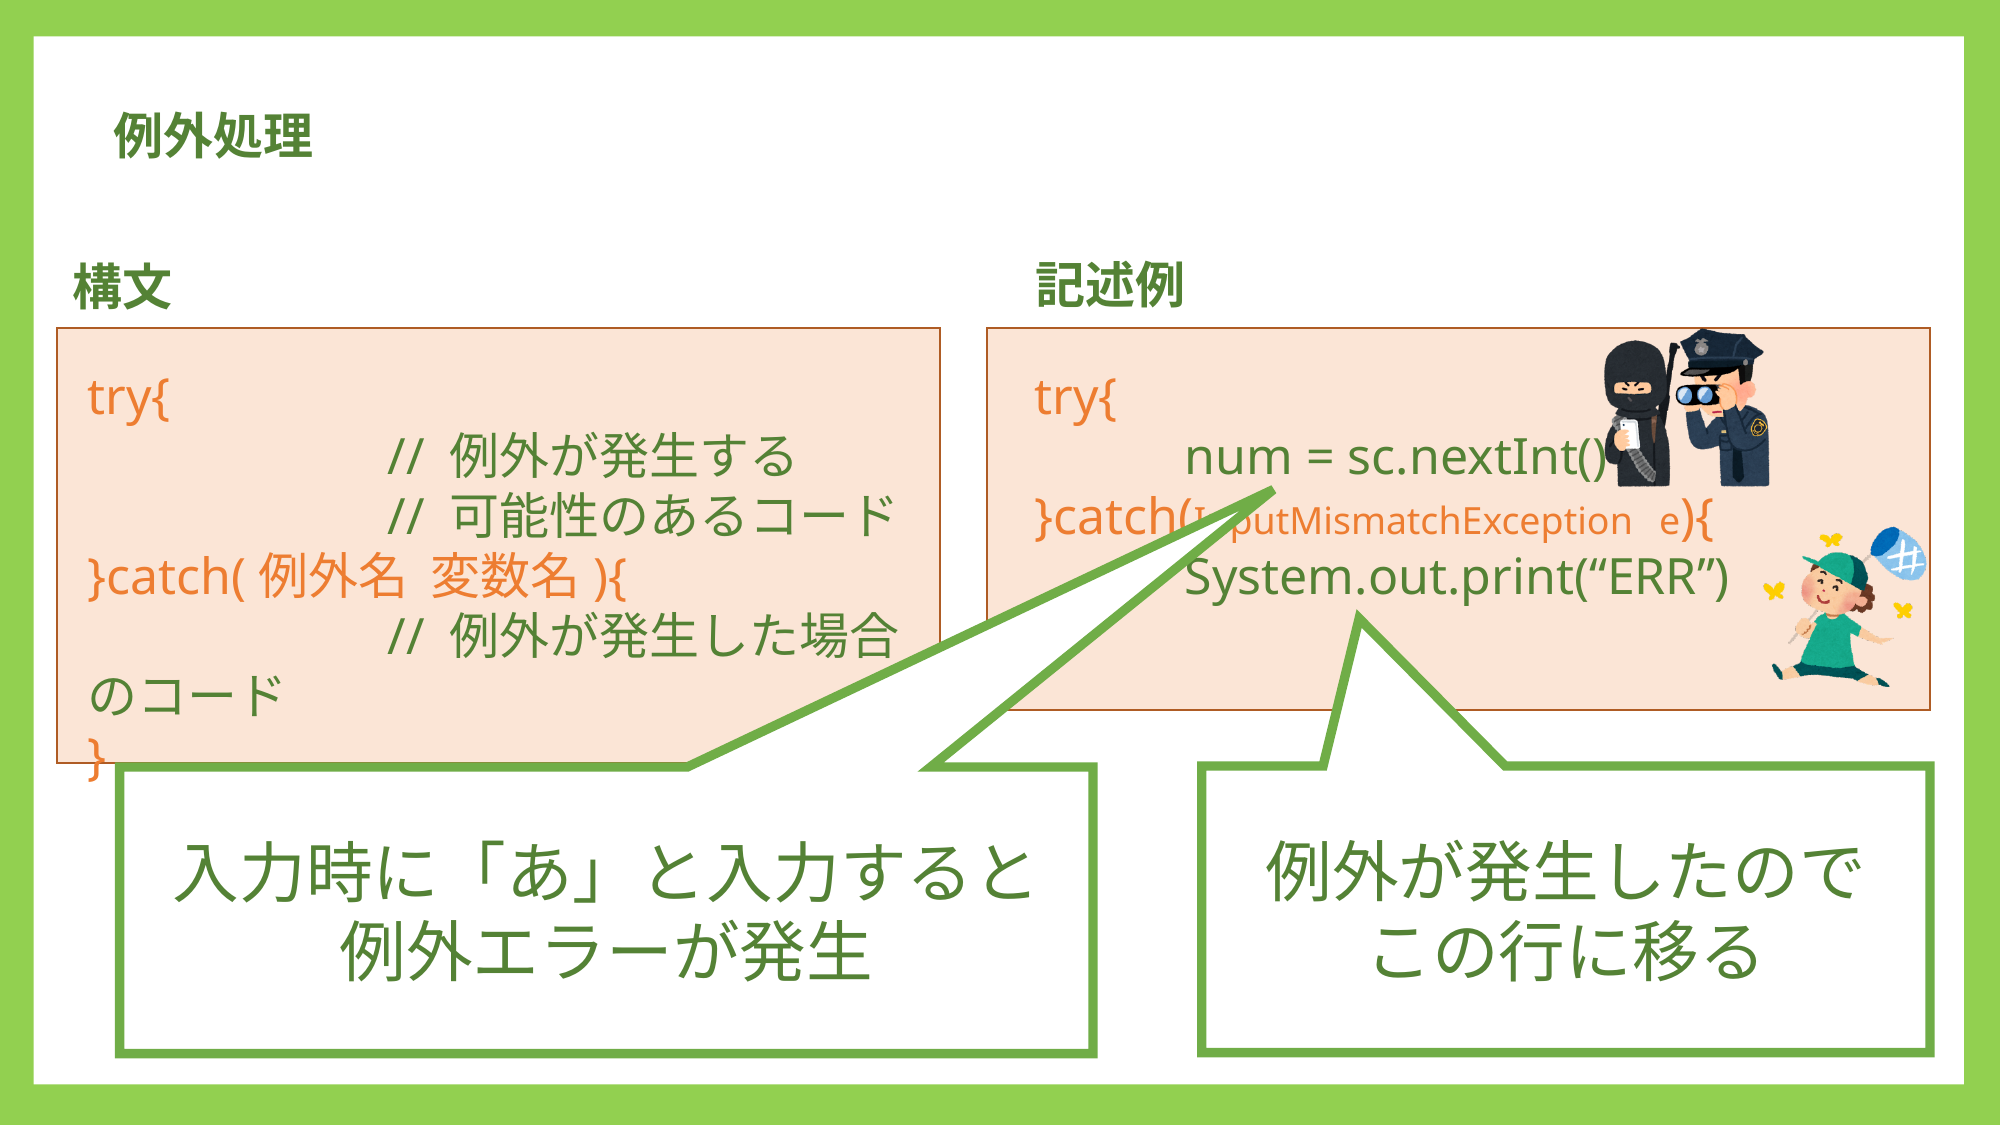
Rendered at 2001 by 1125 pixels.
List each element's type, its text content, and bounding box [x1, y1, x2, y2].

text_box [1003, 672, 1344, 711]
text_box [1772, 327, 1931, 520]
text_box 構文 [58, 248, 188, 323]
text_box 入力時に「あ」と入力すると 例外エラーが発生 [118, 488, 1275, 1055]
text_box [986, 327, 1599, 623]
text_box try{ // 例外が発生する // 可能性のあるコード }catch(例外名 変数名){ // 例外が発生した場合のコード } [72, 357, 940, 792]
text_box 例外が発生したので この行に移る [1200, 616, 1932, 1054]
picture [1759, 520, 1931, 693]
picture [1599, 322, 1772, 494]
text_box [56, 327, 941, 764]
text_box 例外処理 [98, 96, 329, 172]
text_box [1415, 672, 1931, 711]
text_box try{ num = sc.nextInt() }catch(InputMismatchException e){ System.out.print(“ERR”) } [1020, 357, 1897, 672]
text_box 記述例 [1020, 246, 1201, 322]
